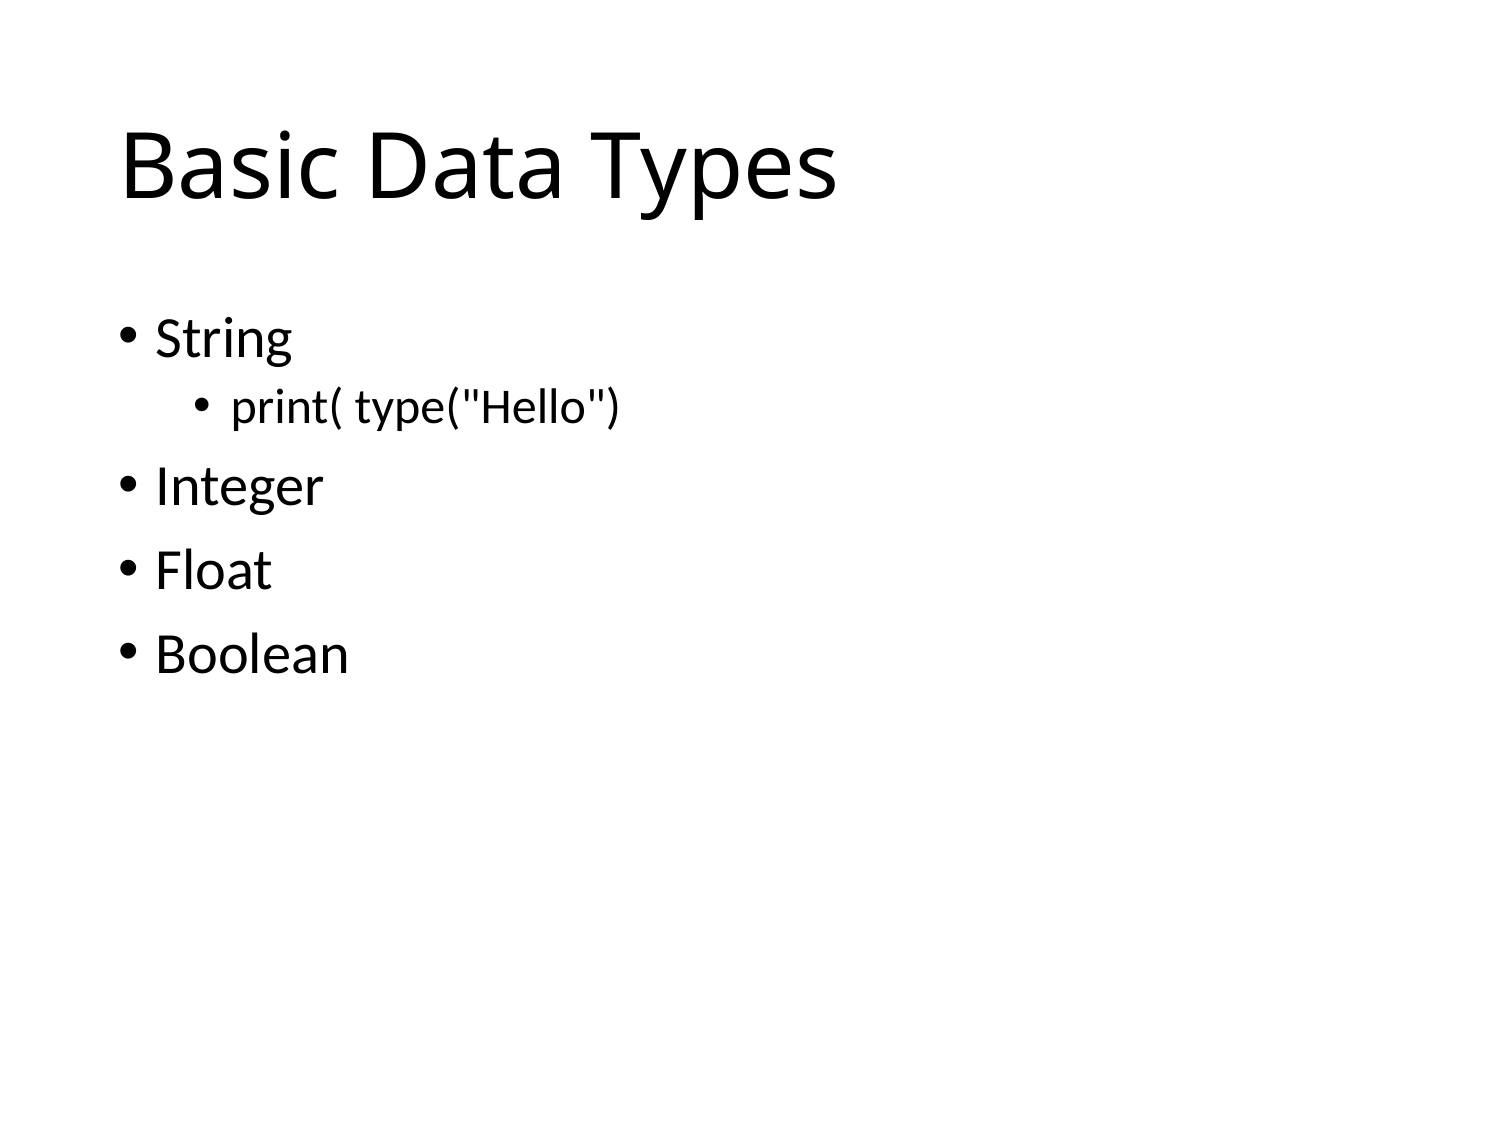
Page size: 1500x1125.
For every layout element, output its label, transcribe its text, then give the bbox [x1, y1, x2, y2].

title Basic Data Types [103, 59, 1397, 278]
list String print( type("Hello") Integer Float Boolean [103, 299, 1397, 1014]
